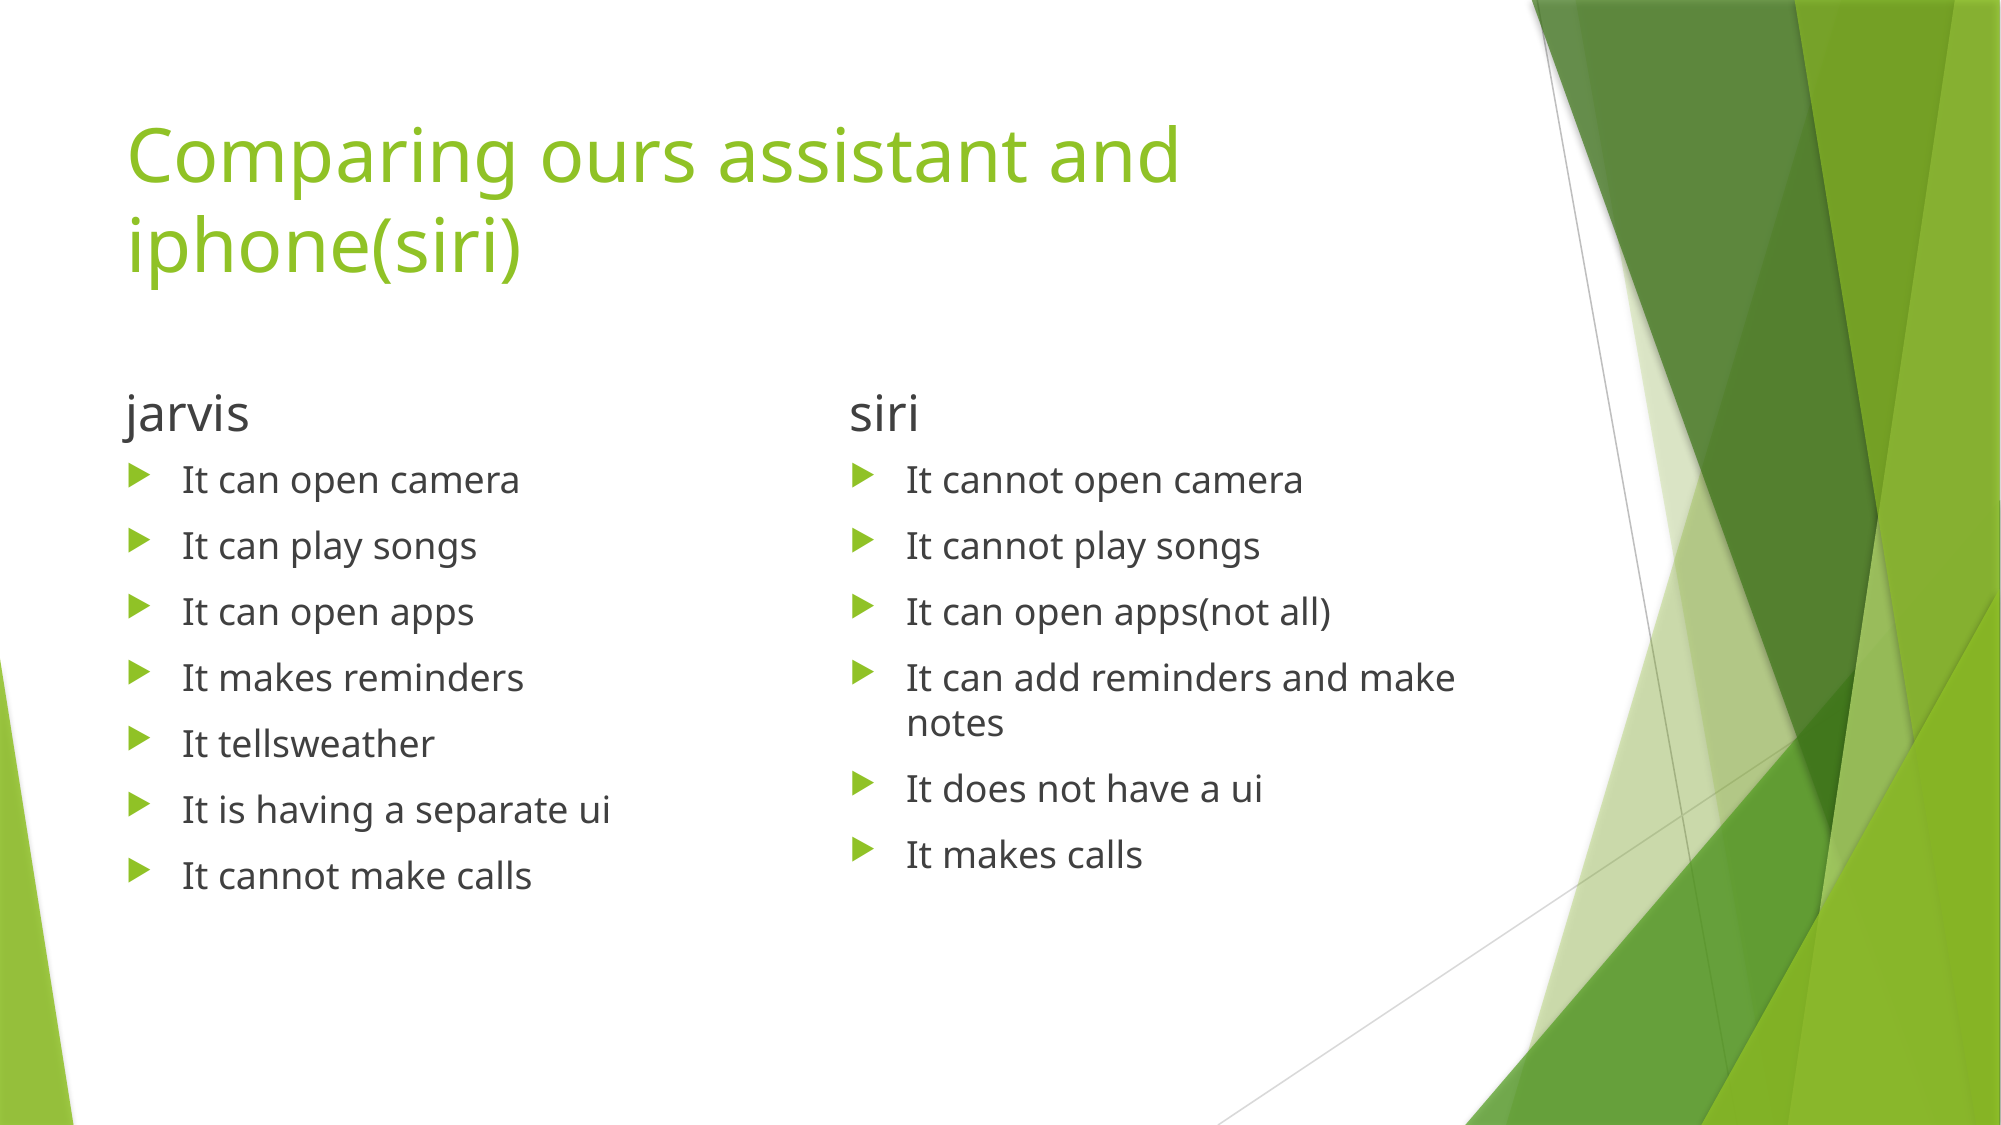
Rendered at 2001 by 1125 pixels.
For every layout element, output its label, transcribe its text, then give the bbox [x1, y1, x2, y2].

list jarvis [110, 354, 798, 448]
title Comparing ours assistant and iphone(siri) [111, 99, 1522, 317]
list It can open camera It can play songs It can open apps It makes reminders It tellsweather It is having a separate ui It cannot make calls [110, 448, 798, 991]
list It cannot open camera It cannot play songs It can open apps(not all) It can add reminders and make notes It does not have a ui It makes calls [834, 448, 1522, 991]
list siri [834, 354, 1522, 448]
